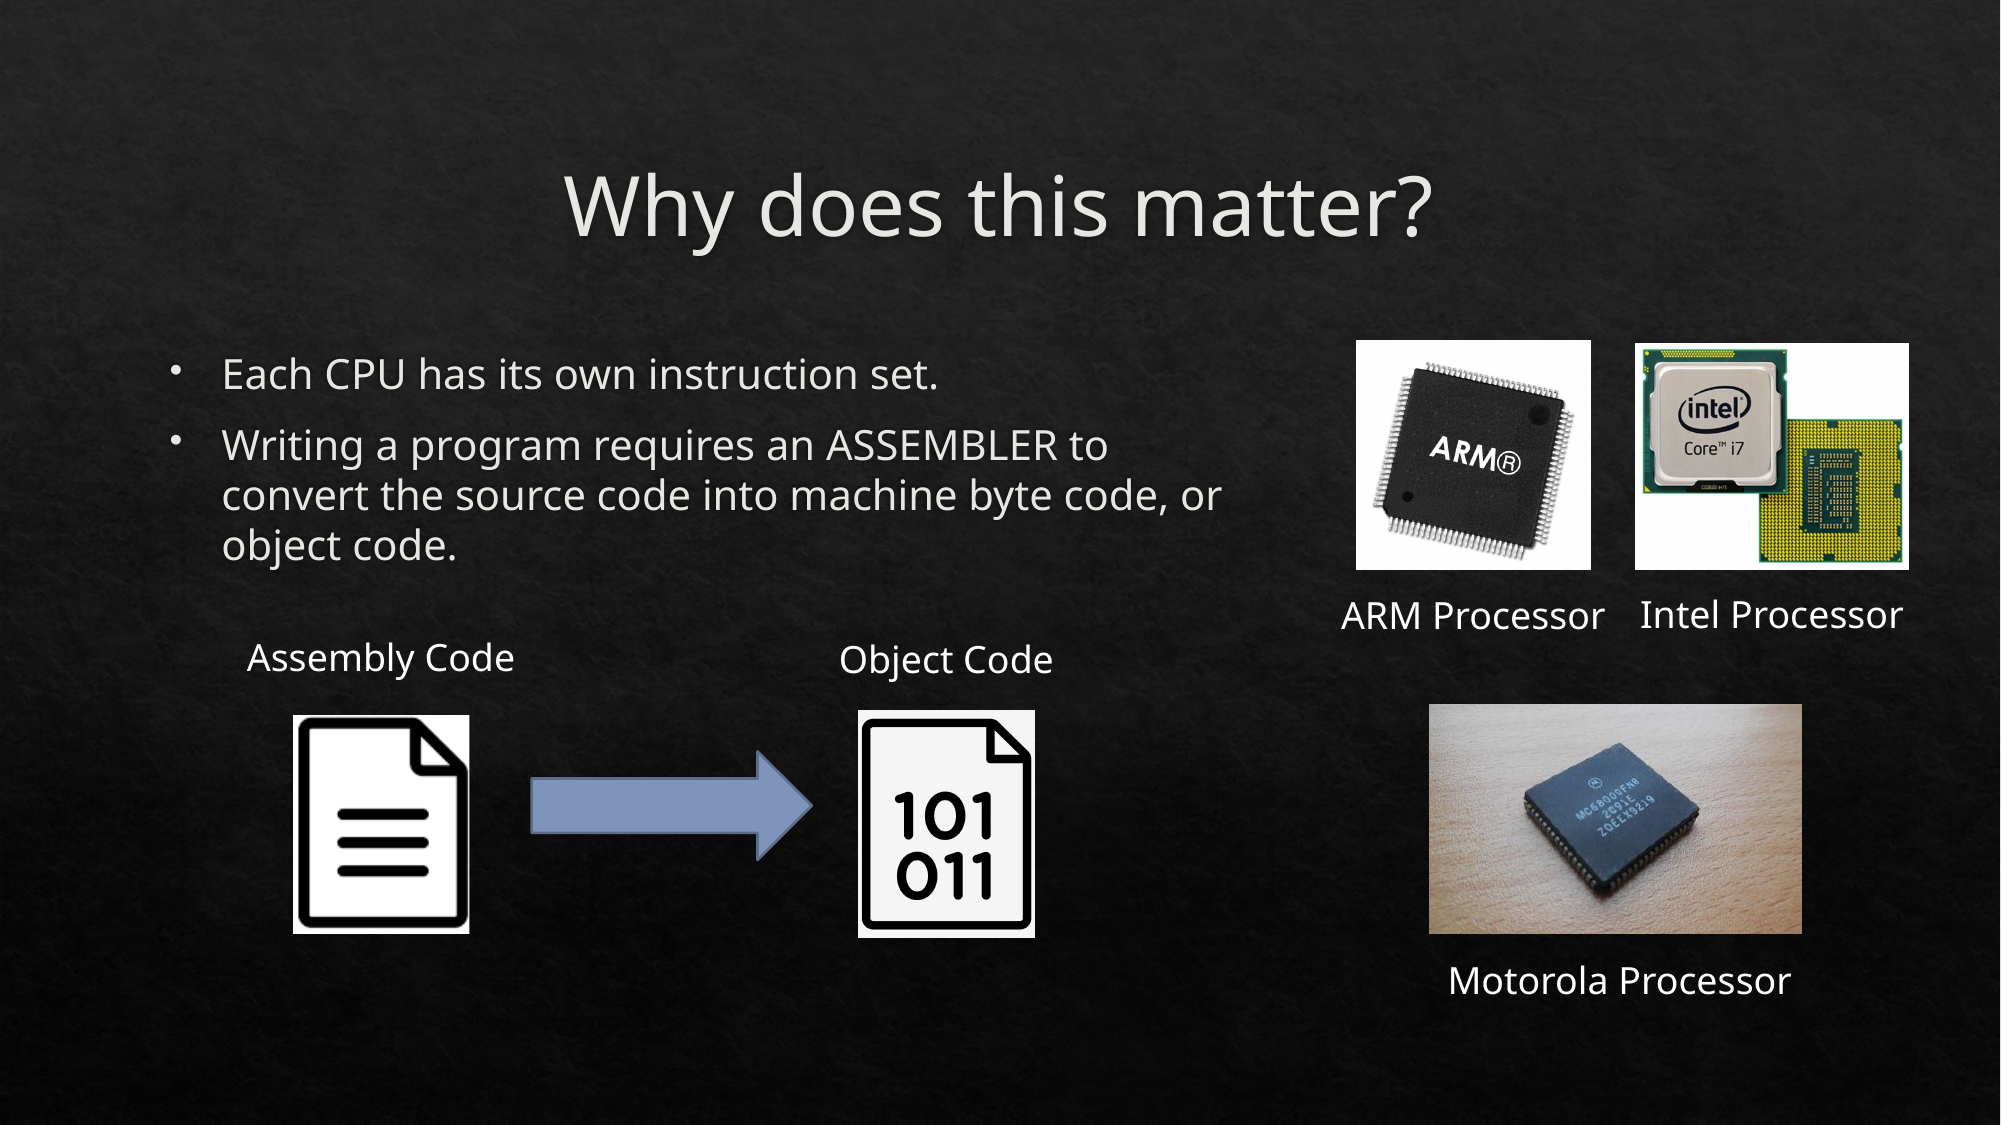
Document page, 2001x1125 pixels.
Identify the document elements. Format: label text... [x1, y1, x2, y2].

text_box ARM Processor [1282, 584, 1664, 645]
picture [1355, 340, 1592, 571]
picture [858, 709, 1035, 939]
text_box Assembly Code [190, 626, 572, 687]
title Why does this matter? [149, 99, 1849, 307]
picture [1634, 343, 1909, 570]
picture [1428, 703, 1802, 934]
text_box Object Code [755, 628, 1138, 689]
picture [292, 715, 470, 934]
text_box [530, 750, 813, 862]
text_box Motorola Processor [1429, 949, 1811, 1010]
list Each CPU has its own instruction set. Writing a program requires an ASSEMBLER to convert the source code into machine byte code, or object code. [149, 340, 1266, 563]
text_box Intel Processor [1581, 583, 1963, 644]
